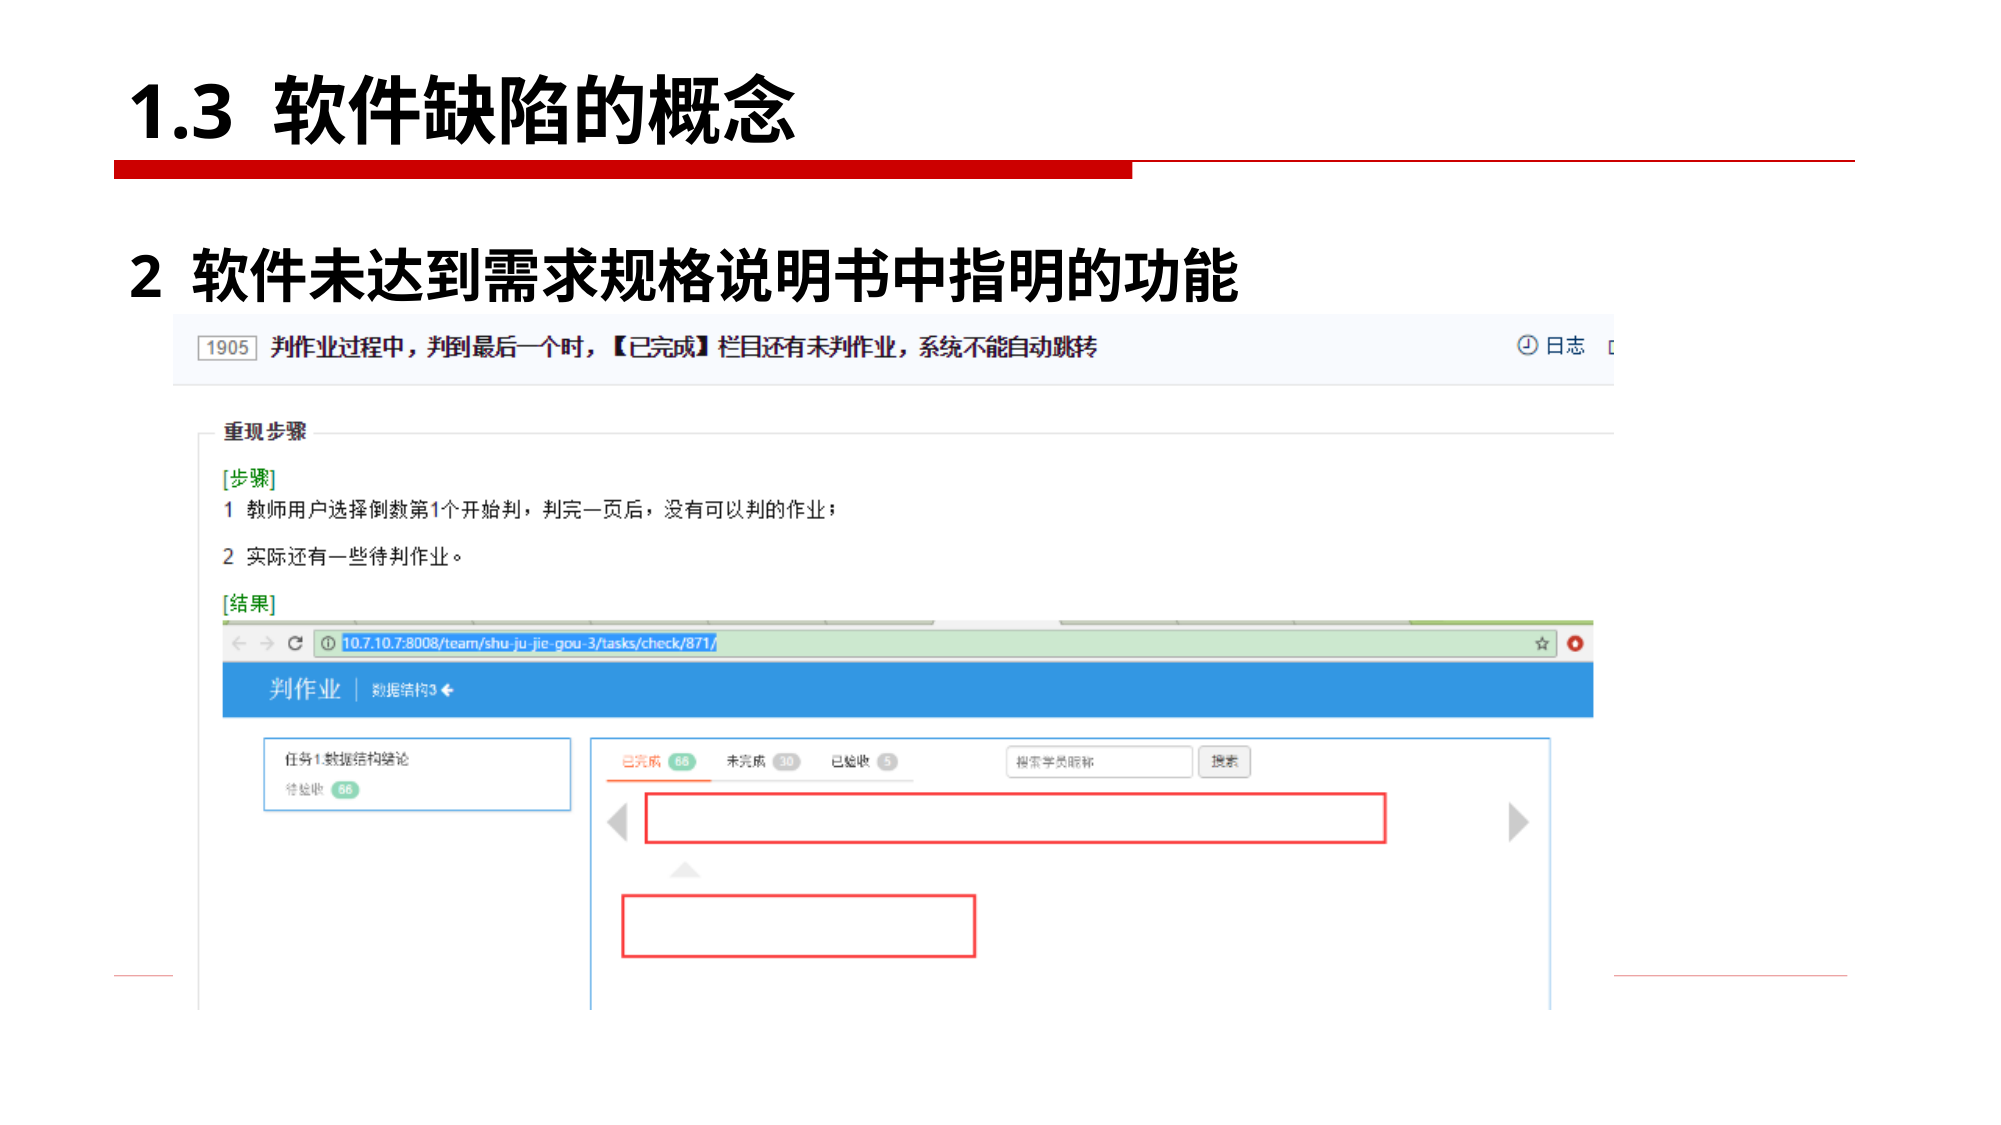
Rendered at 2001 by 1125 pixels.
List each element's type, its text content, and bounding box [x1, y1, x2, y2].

title 1.3 软件缺陷的概念 [112, 42, 1863, 161]
list 2 软件未达到需求规格说明书中指明的功能 [114, 196, 1865, 897]
picture [172, 314, 1614, 1010]
